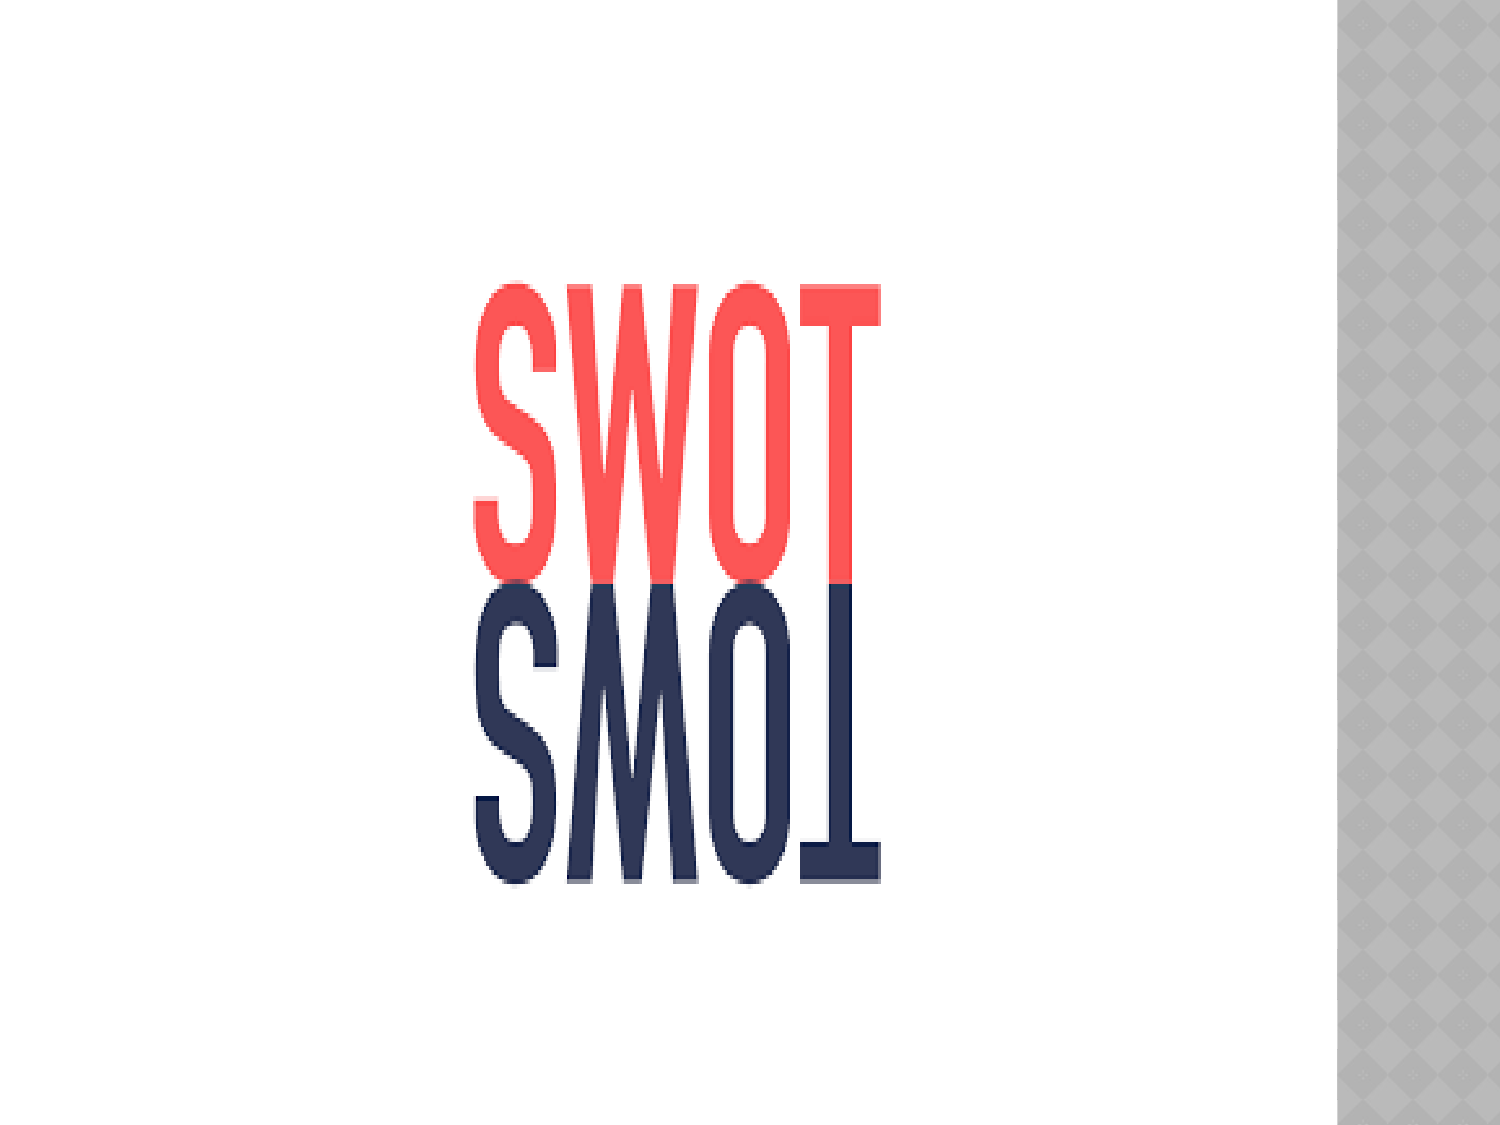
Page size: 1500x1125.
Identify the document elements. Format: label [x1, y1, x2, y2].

picture [222, 257, 1126, 927]
